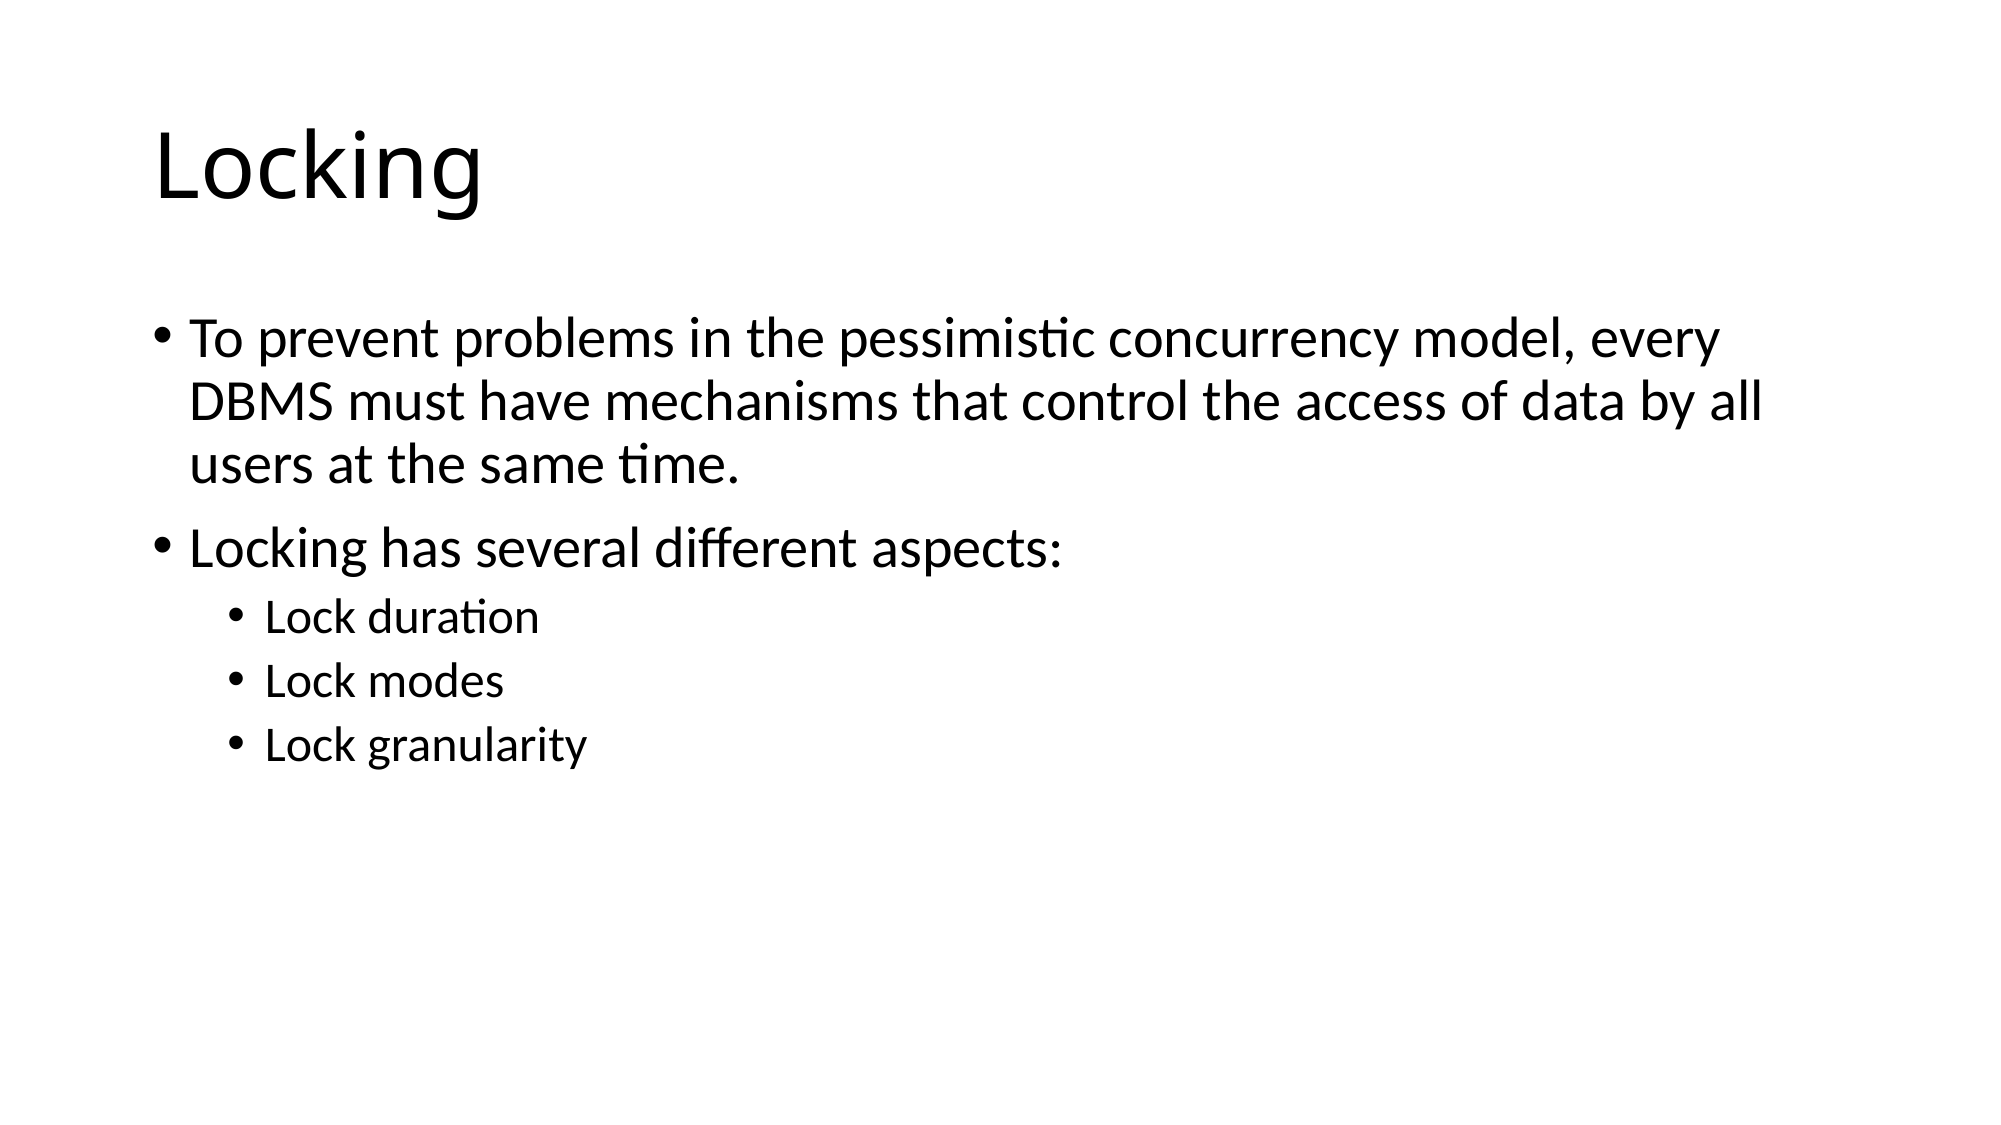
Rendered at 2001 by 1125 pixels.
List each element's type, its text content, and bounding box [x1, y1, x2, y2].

title Locking [137, 59, 1863, 278]
list To prevent problems in the pessimistic concurrency model, every DBMS must have mechanisms that control the access of data by all users at the same time. Locking has several different aspects: Lock duration Lock modes Lock granularity [137, 299, 1863, 1014]
